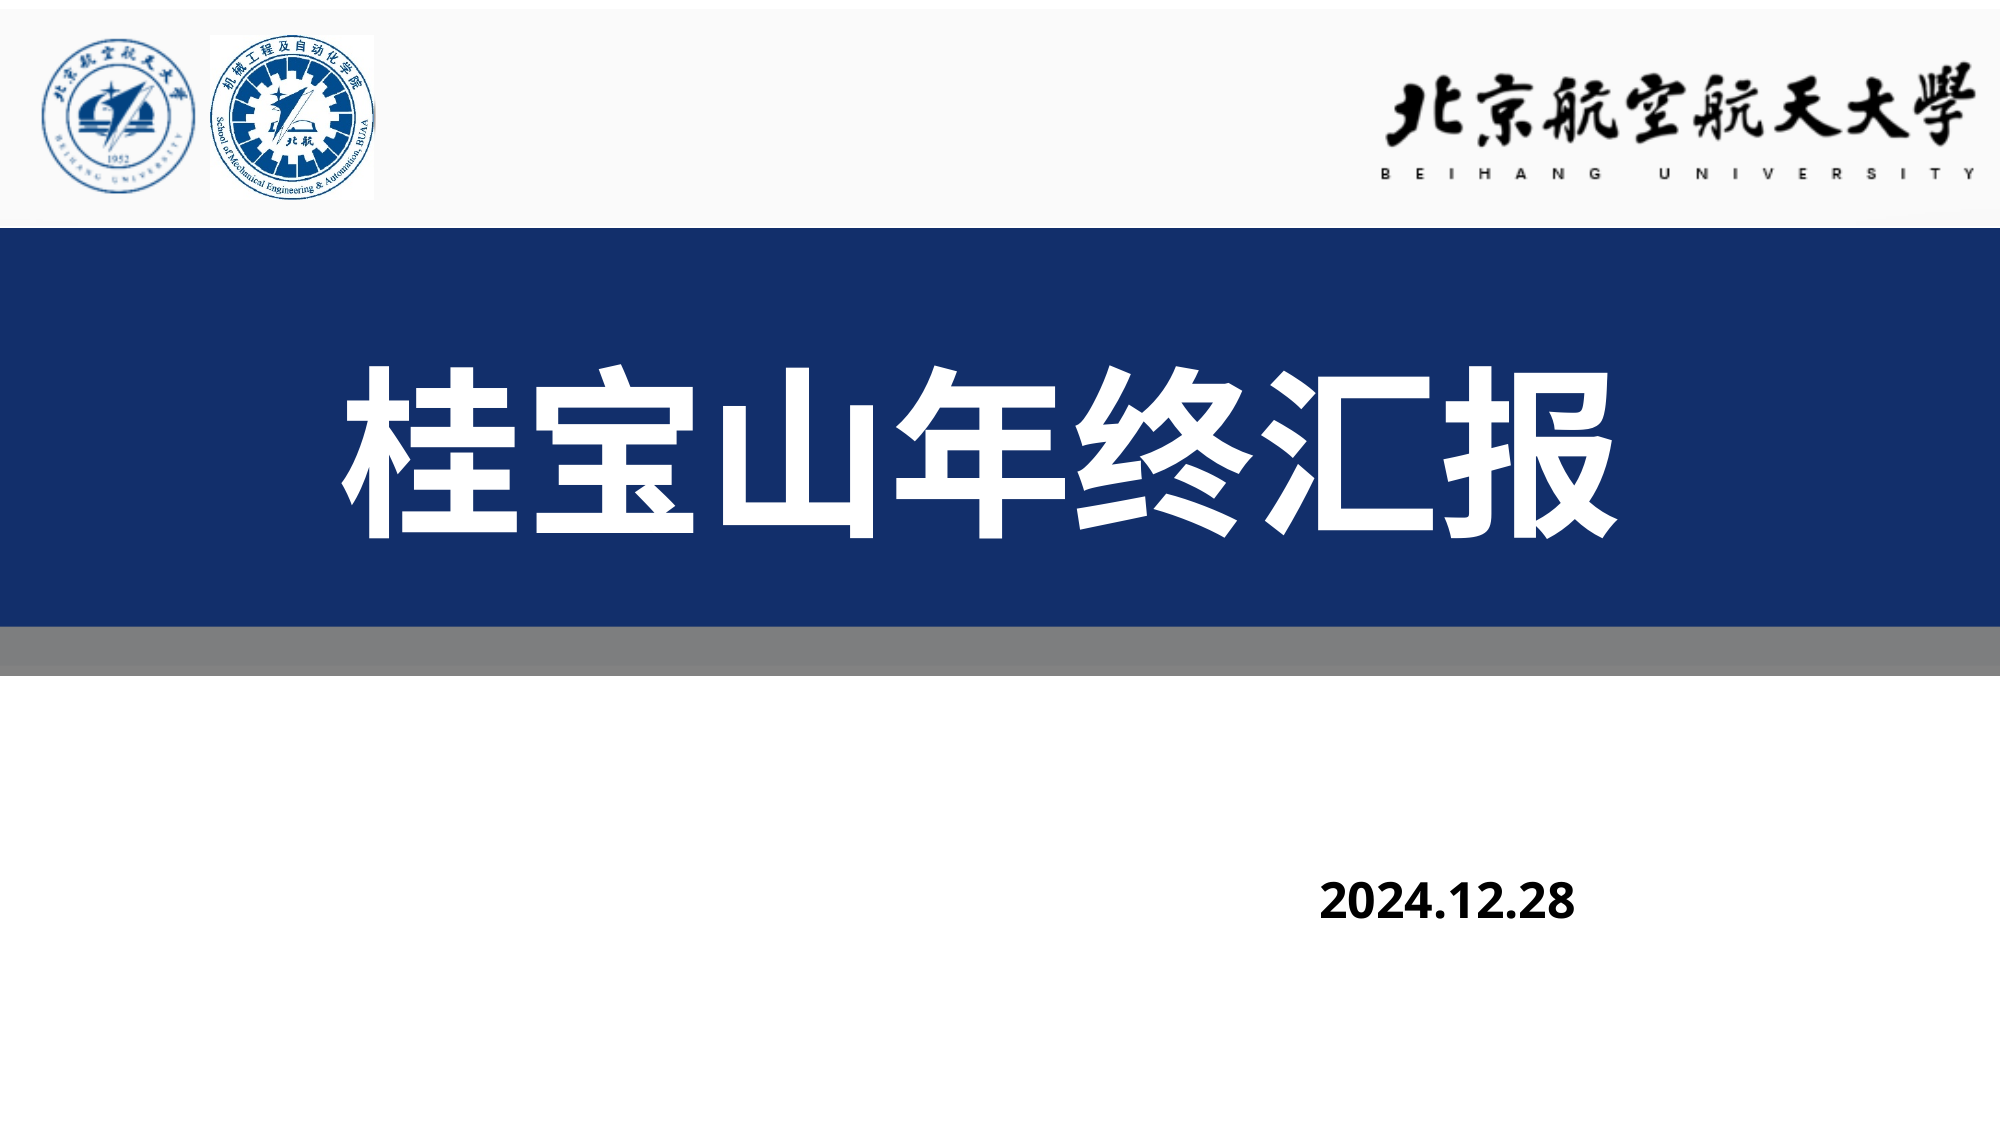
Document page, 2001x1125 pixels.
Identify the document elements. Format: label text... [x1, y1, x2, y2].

picture [0, 9, 2000, 226]
text_box [0, 227, 2000, 626]
text_box 2024.12.28 [1304, 831, 2000, 937]
text_box [0, 626, 2000, 677]
text_box 桂宝山年终汇报 [230, 331, 1732, 567]
